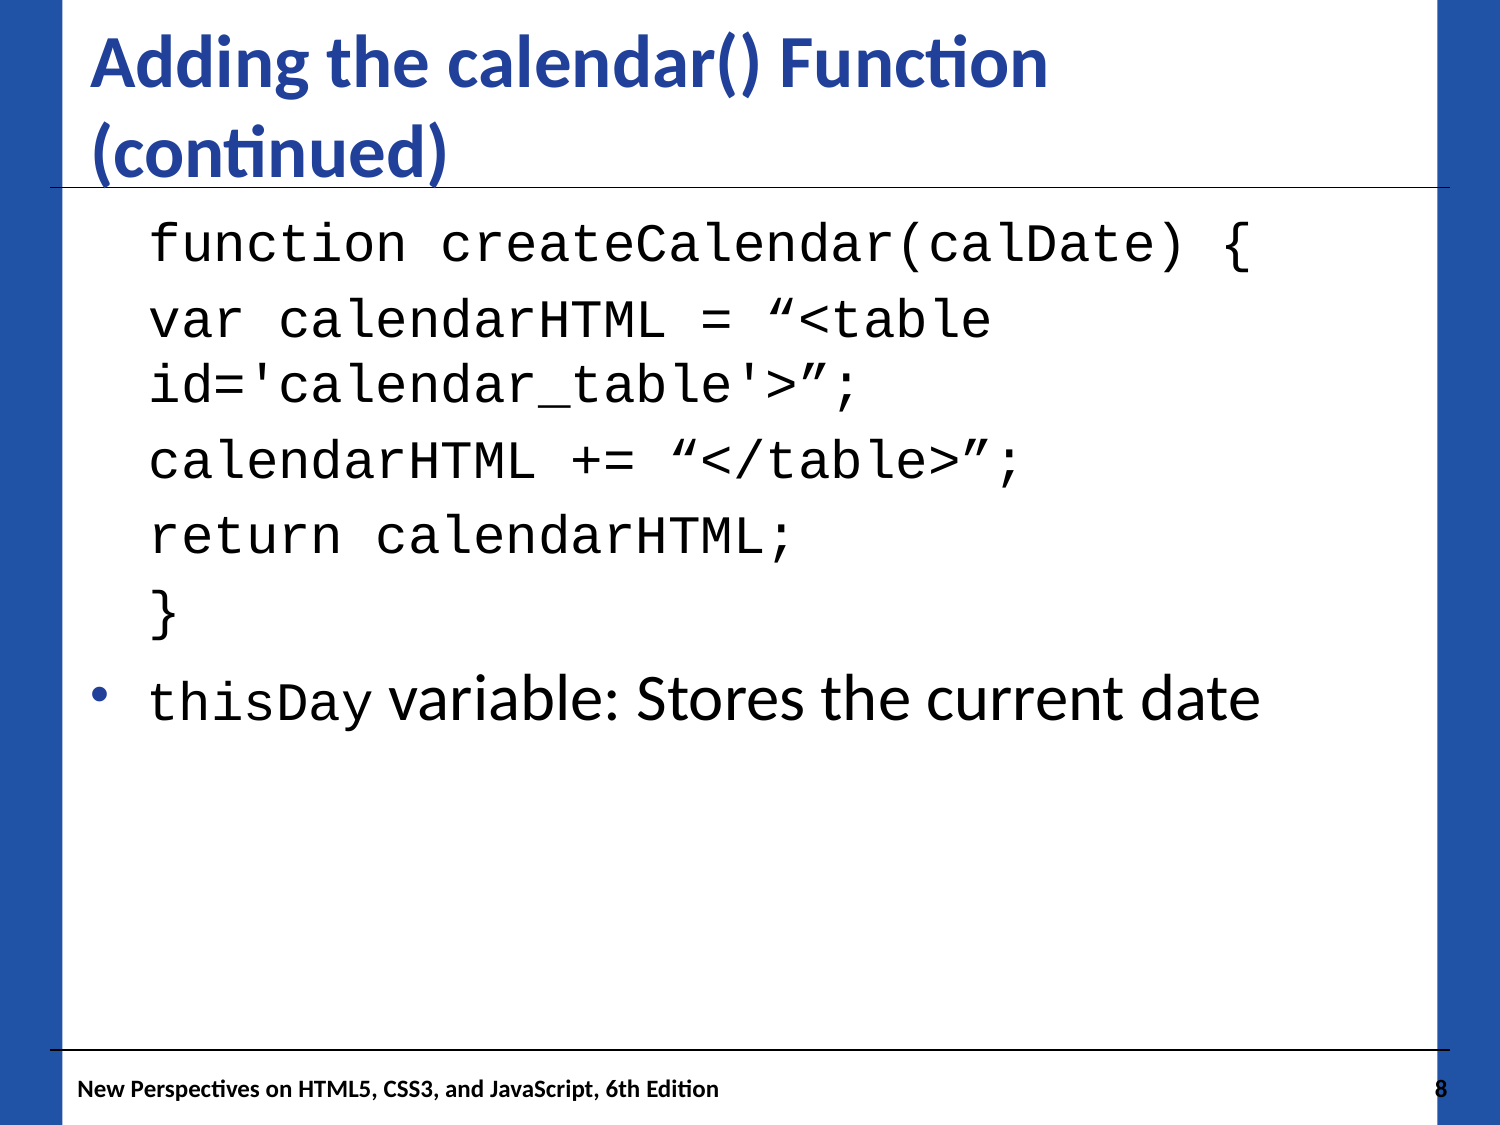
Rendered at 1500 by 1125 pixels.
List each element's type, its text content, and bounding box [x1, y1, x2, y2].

footer New Perspectives on HTML5, CSS3, and JavaScript, 6th Edition [62, 1050, 1413, 1125]
title Adding the calendar() Function (continued) [74, 24, 1438, 181]
slide_number 8 [1413, 1050, 1463, 1125]
list function createCalendar(calDate) { var calendarHTML = “<table id='calendar_table'>”; calendarHTML += “</table>”; return calendarHTML; } thisDay variable: Stores the current date [74, 199, 1438, 1006]
